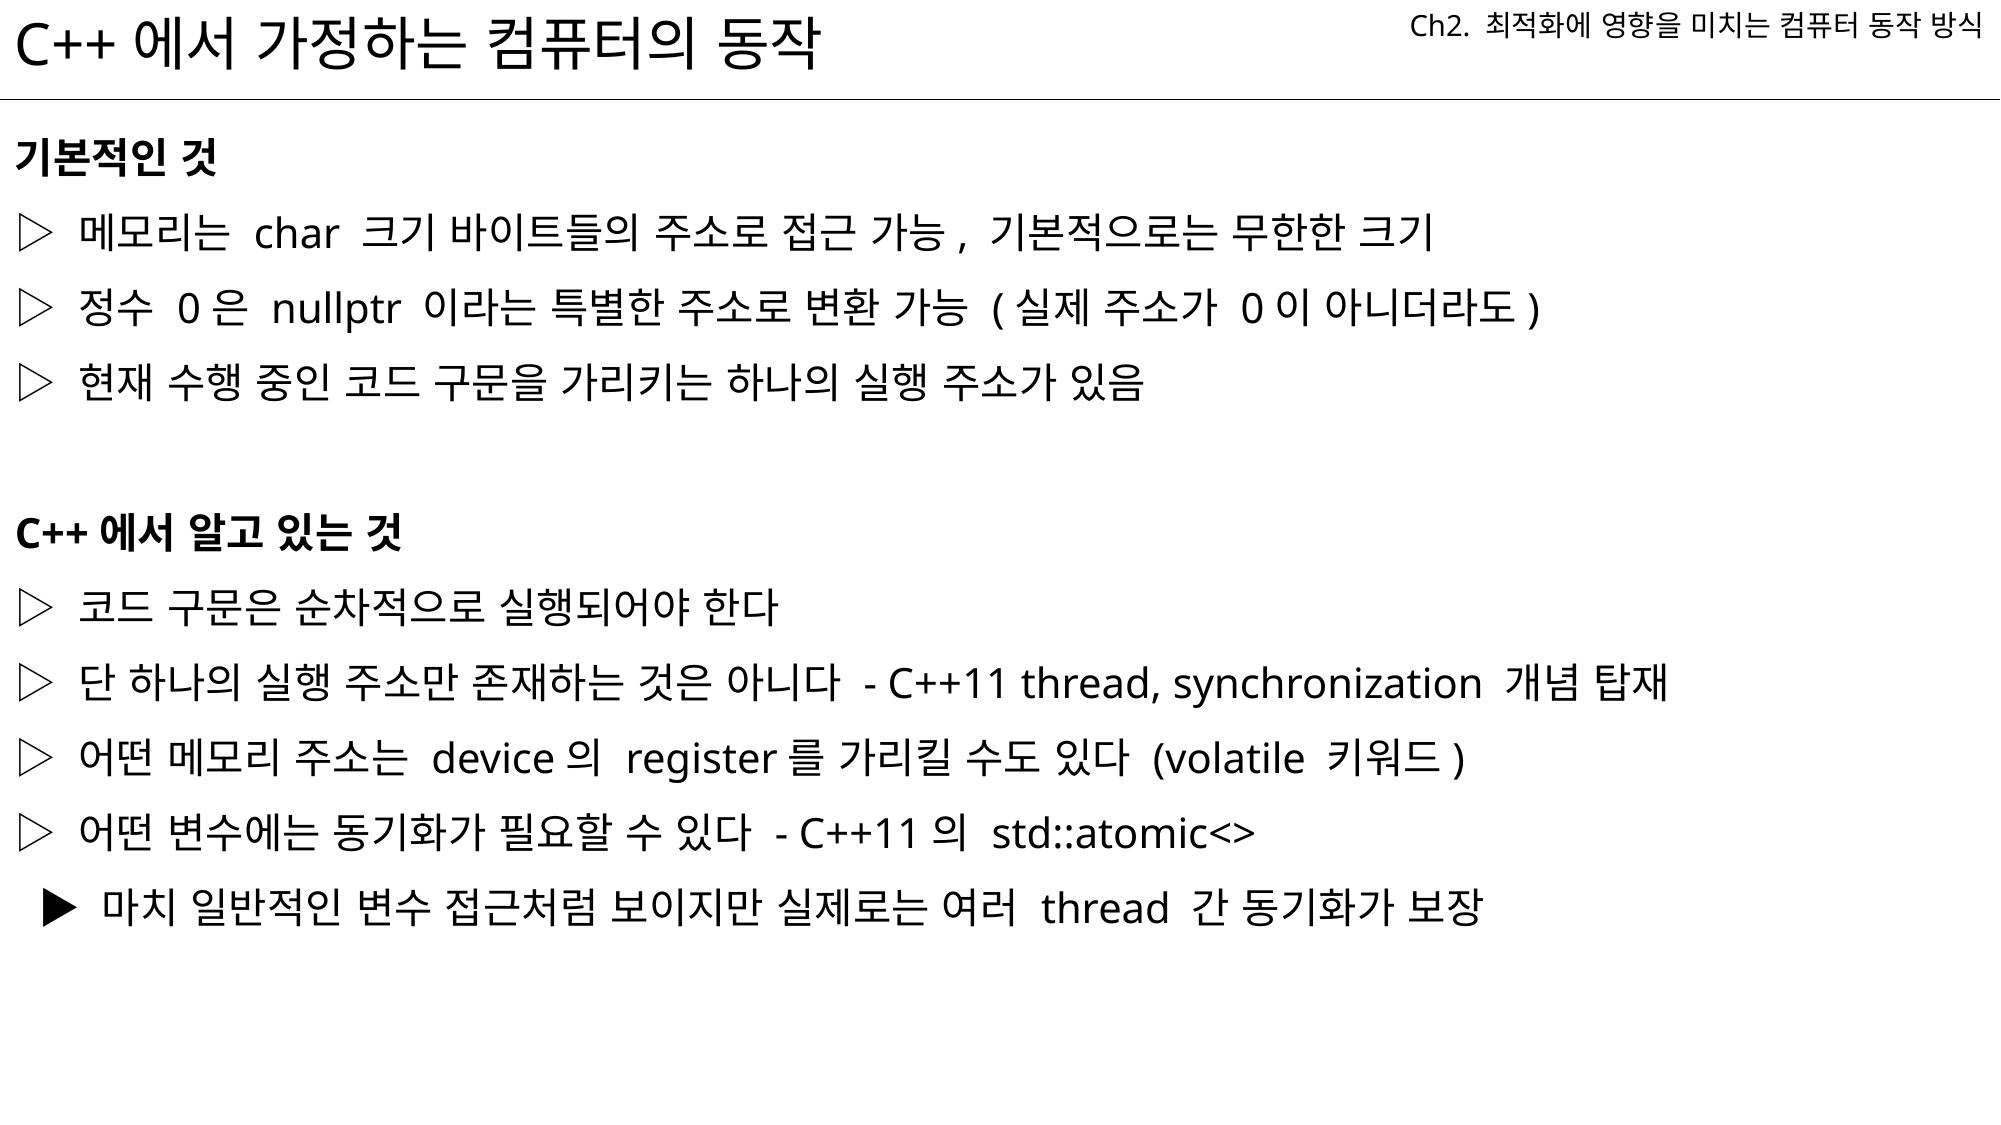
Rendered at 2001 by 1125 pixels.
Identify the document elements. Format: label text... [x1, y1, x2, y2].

text_box C++에서 가정하는 컴퓨터의 동작 [0, 0, 2000, 85]
text_box Ch2. 최적화에 영향을 미치는 컴퓨터 동작 방식 [1366, 0, 2000, 50]
text_box 기본적인 것 ▷ 메모리는 char 크기 바이트들의 주소로 접근 가능, 기본적으로는 무한한 크기 ▷ 정수 0은 nullptr 이라는 특별한 주소로 변환 가능 (실제 주소가 0이 아니더라도) ▷ 현재 수행 중인 코드 구문을 가리키는 하나의 실행 주소가 있음 C++에서 알고 있는 것 ▷ 코드 구문은 순차적으로 실행되어야 한다 ▷ 단 하나의 실행 주소만 존재하는 것은 아니다 - C++11 thread, synchronization 개념 탑재 ▷ 어떤 메모리 주소는 device의 register를 가리킬 수도 있다 (volatile 키워드) ▷ 어떤 변수에는 동기화가 필요할 수 있다 - C++11의 std::atomic<> ▶ 마치 일반적인 변수 접근처럼 보이지만 실제로는 여러 thread 간 동기화가 보장 [0, 111, 2000, 939]
